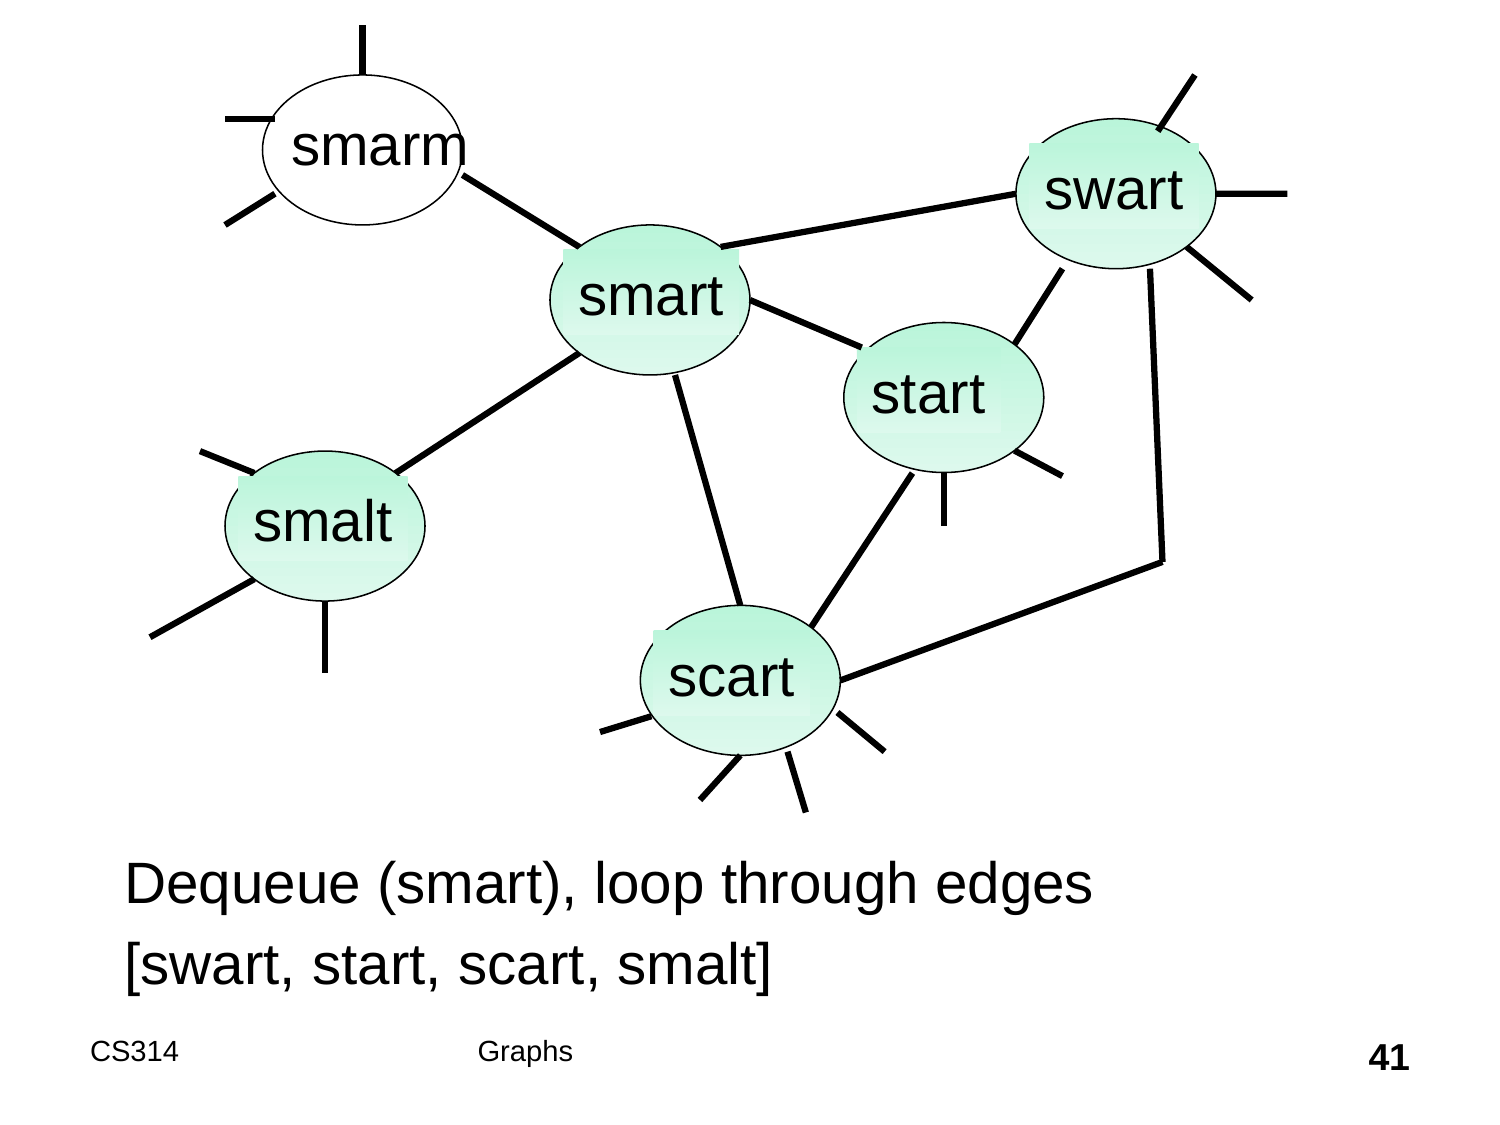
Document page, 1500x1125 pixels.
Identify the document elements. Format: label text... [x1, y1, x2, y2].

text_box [749, 299, 862, 348]
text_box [720, 193, 1017, 248]
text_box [810, 472, 913, 628]
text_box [787, 751, 807, 813]
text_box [1157, 74, 1196, 132]
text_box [262, 74, 486, 226]
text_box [843, 322, 1045, 473]
slide_number 41 [1112, 1025, 1425, 1100]
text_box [199, 450, 255, 474]
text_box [1015, 118, 1217, 269]
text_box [395, 352, 580, 474]
footer Graphs [462, 1025, 1038, 1100]
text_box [224, 193, 276, 226]
text_box Dequeue (smart), loop through edges [swart, start, scart, smalt] [109, 837, 1111, 1004]
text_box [674, 374, 741, 606]
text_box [699, 755, 741, 801]
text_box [837, 712, 885, 752]
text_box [1149, 268, 1163, 563]
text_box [1014, 268, 1063, 345]
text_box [839, 561, 1163, 681]
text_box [640, 605, 841, 756]
slide_number CS314 [75, 1025, 450, 1100]
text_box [599, 715, 652, 733]
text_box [1186, 246, 1252, 301]
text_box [149, 578, 255, 638]
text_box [549, 224, 751, 376]
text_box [462, 174, 580, 248]
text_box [224, 450, 426, 602]
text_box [1014, 450, 1063, 477]
